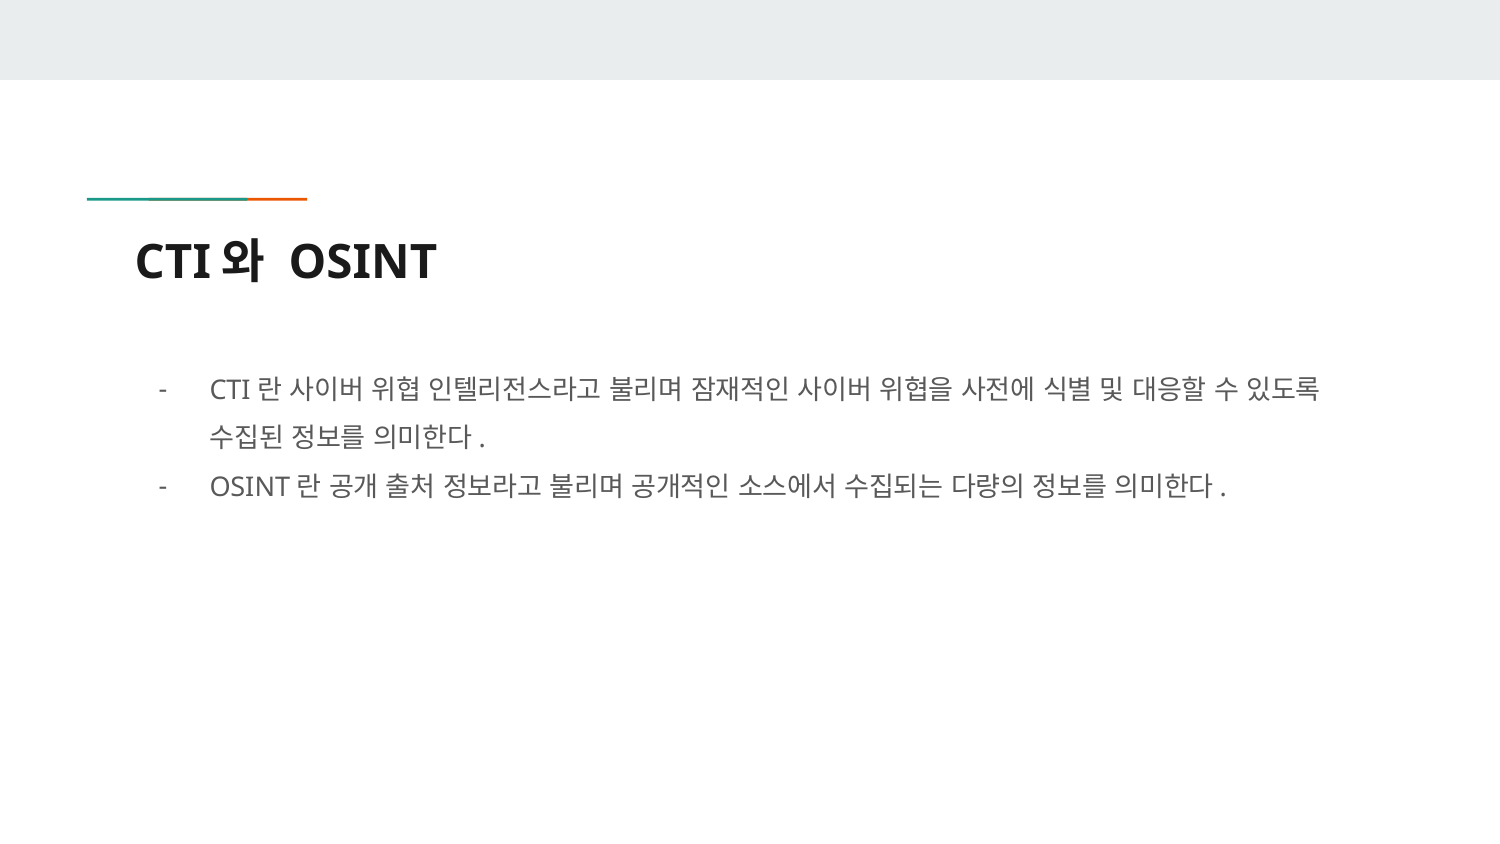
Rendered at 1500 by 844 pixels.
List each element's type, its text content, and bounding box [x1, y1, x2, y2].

title CTI와 OSINT [119, 216, 1381, 305]
list CTI란 사이버 위협 인텔리전스라고 불리며 잠재적인 사이버 위협을 사전에 식별 및 대응할 수 있도록 수집된 정보를 의미한다. OSINT란 공개 출처 정보라고 불리며 공개적인 소스에서 수집되는 다량의 정보를 의미한다. [119, 341, 1381, 712]
